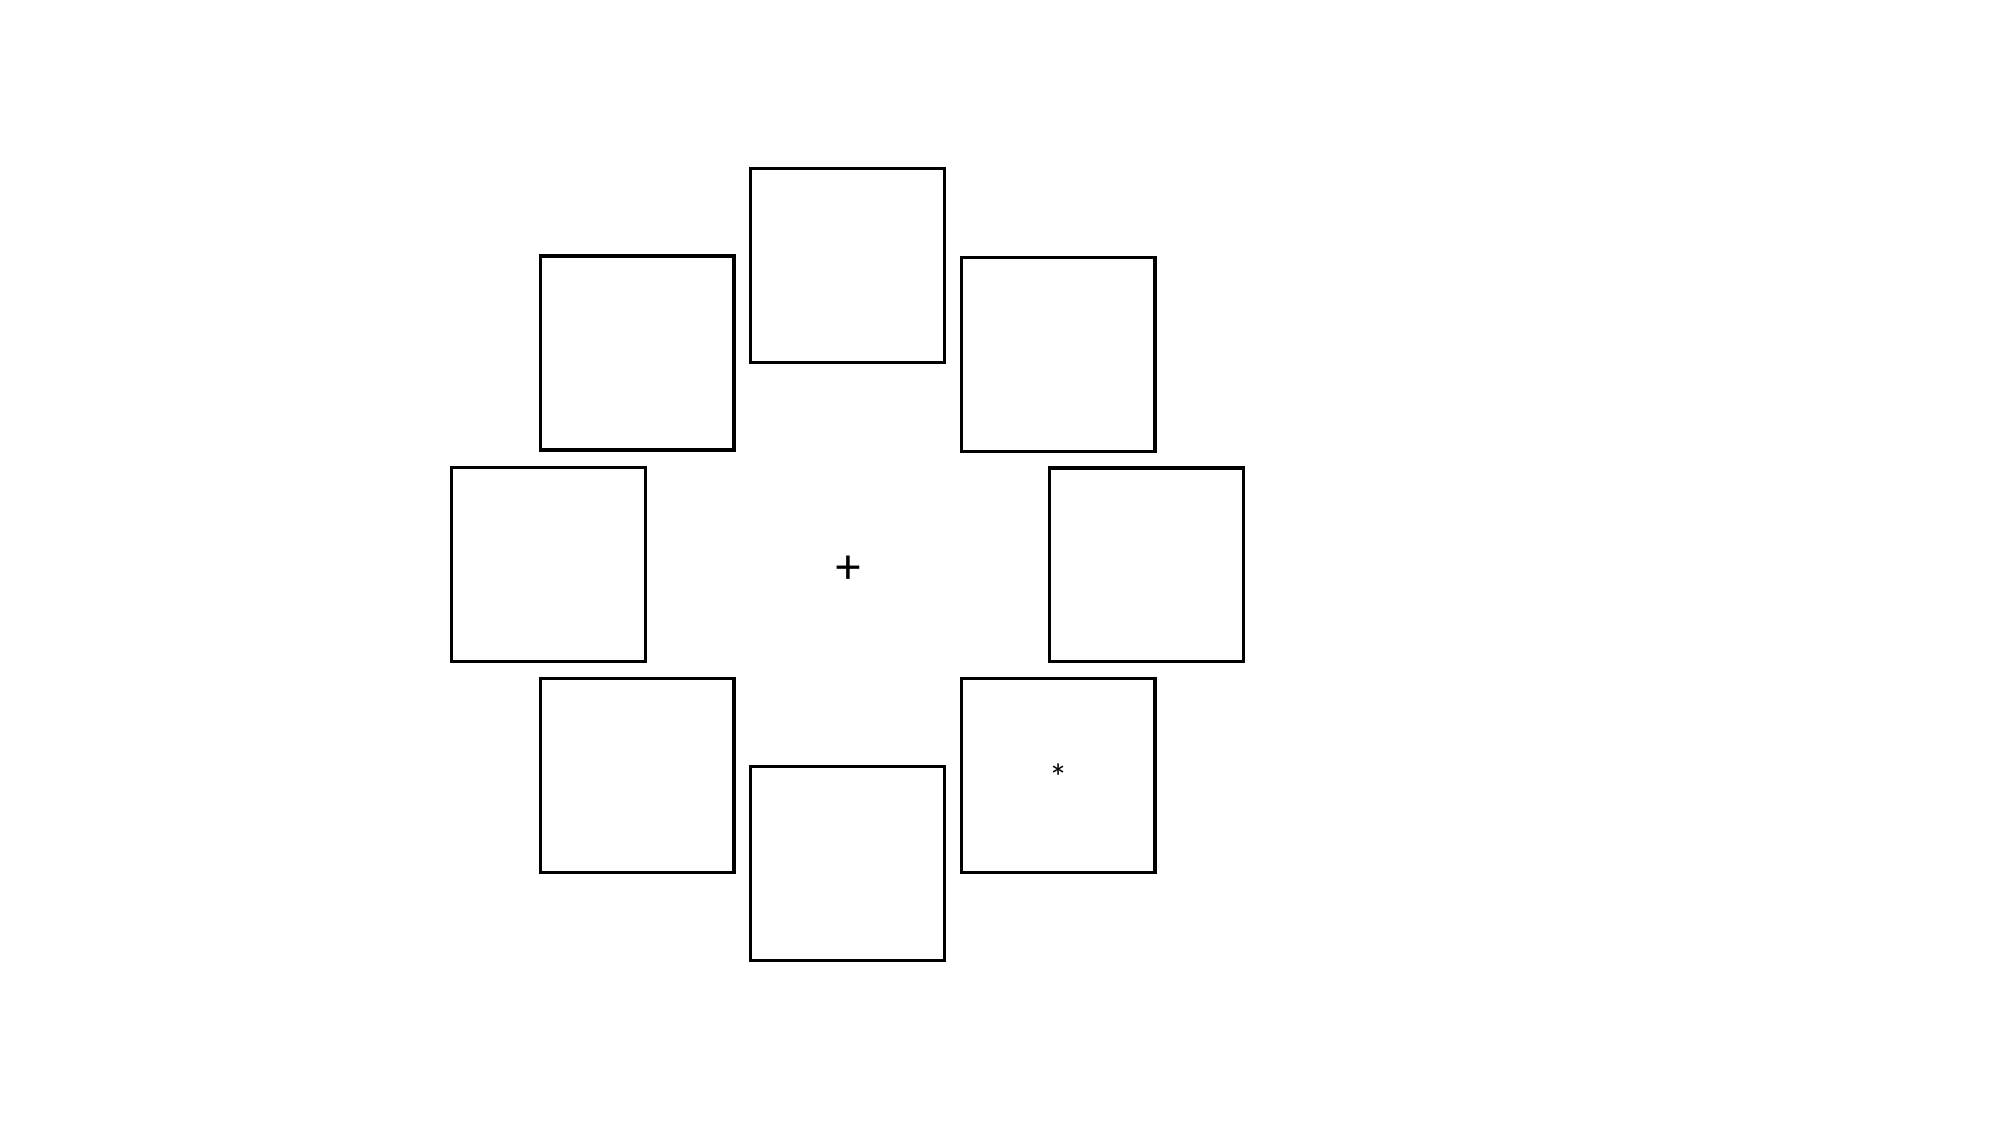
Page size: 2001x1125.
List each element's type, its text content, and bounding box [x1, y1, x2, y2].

text_box [539, 678, 735, 873]
text_box [539, 255, 735, 451]
text_box [960, 256, 1156, 452]
text_box * [960, 678, 1156, 873]
text_box + [820, 526, 876, 602]
text_box [750, 167, 946, 363]
text_box [450, 466, 646, 662]
text_box [1049, 467, 1245, 663]
text_box [750, 765, 946, 961]
